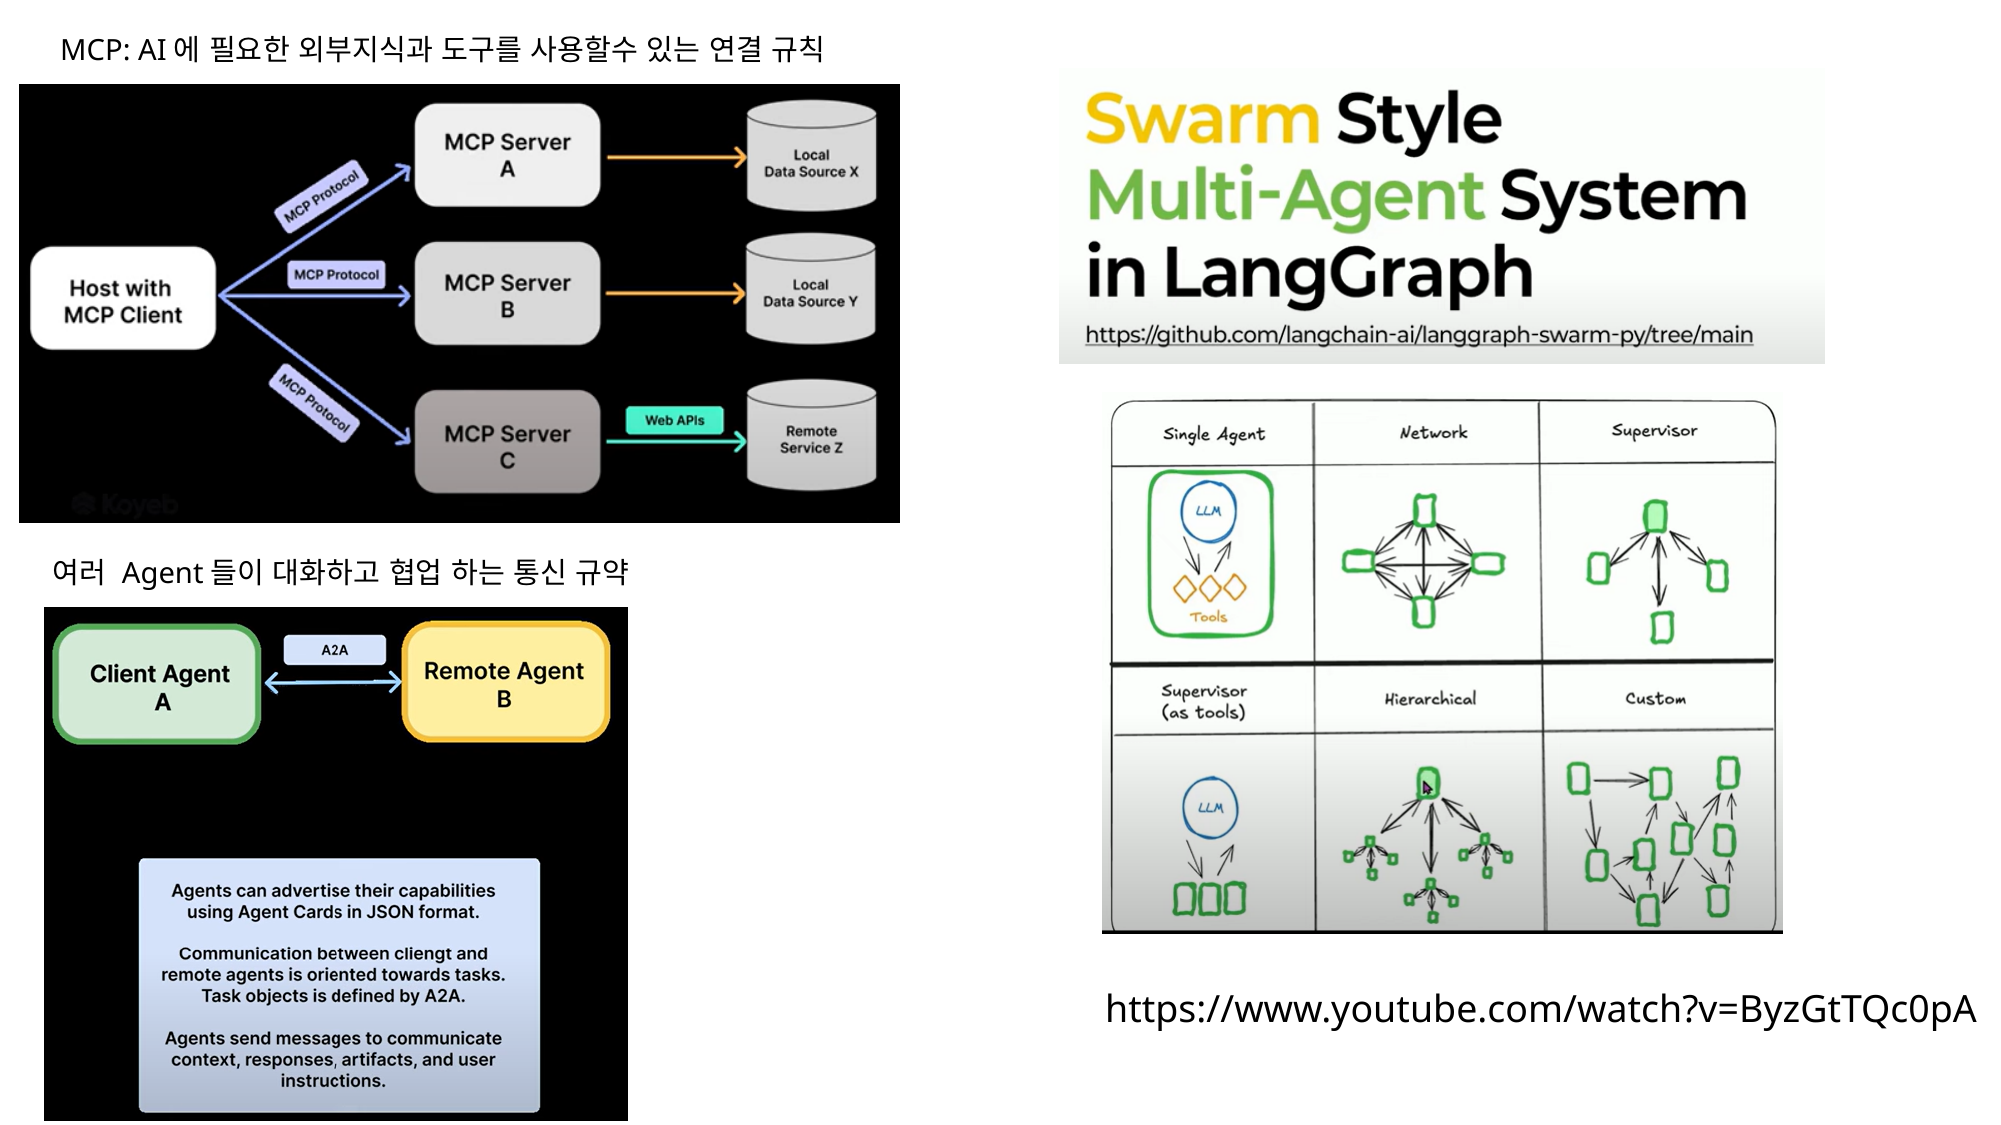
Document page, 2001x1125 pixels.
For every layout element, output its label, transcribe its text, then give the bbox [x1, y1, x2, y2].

picture [44, 607, 628, 1121]
text_box MCP: AI에 필요한 외부지식과 도구를 사용할수 있는 연결 규칙 [45, 23, 841, 74]
picture [19, 84, 900, 523]
picture [1102, 392, 1783, 934]
text_box 여러 Agent들이 대화하고 협업 하는 통신 규약 [37, 546, 645, 597]
text_box https://www.youtube.com/watch?v=ByzGtTQc0pA [1090, 978, 1993, 1038]
picture [1059, 68, 1825, 364]
